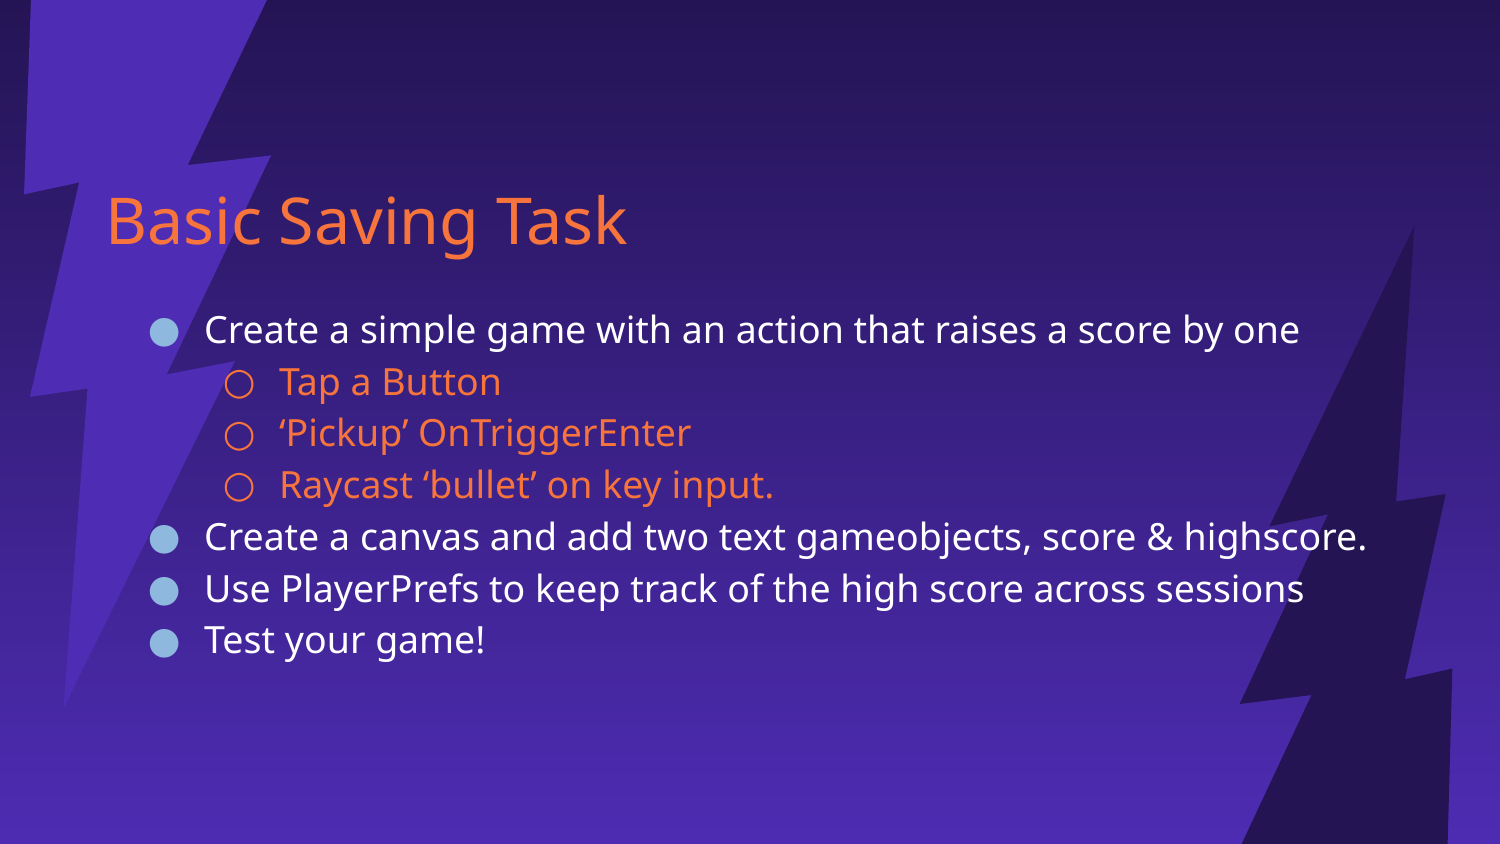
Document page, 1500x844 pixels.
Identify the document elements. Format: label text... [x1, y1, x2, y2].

subtitle Create a simple game with an action that raises a score by one Tap a Button ‘Pickup’ OnTriggerEnter Raycast ‘bullet’ on key input. Create a canvas and add two text gameobjects, score & highscore. Use PlayerPrefs to keep track of the high score across sessions Test your game! [114, 284, 1459, 752]
title Basic Saving Task [90, 158, 1160, 278]
